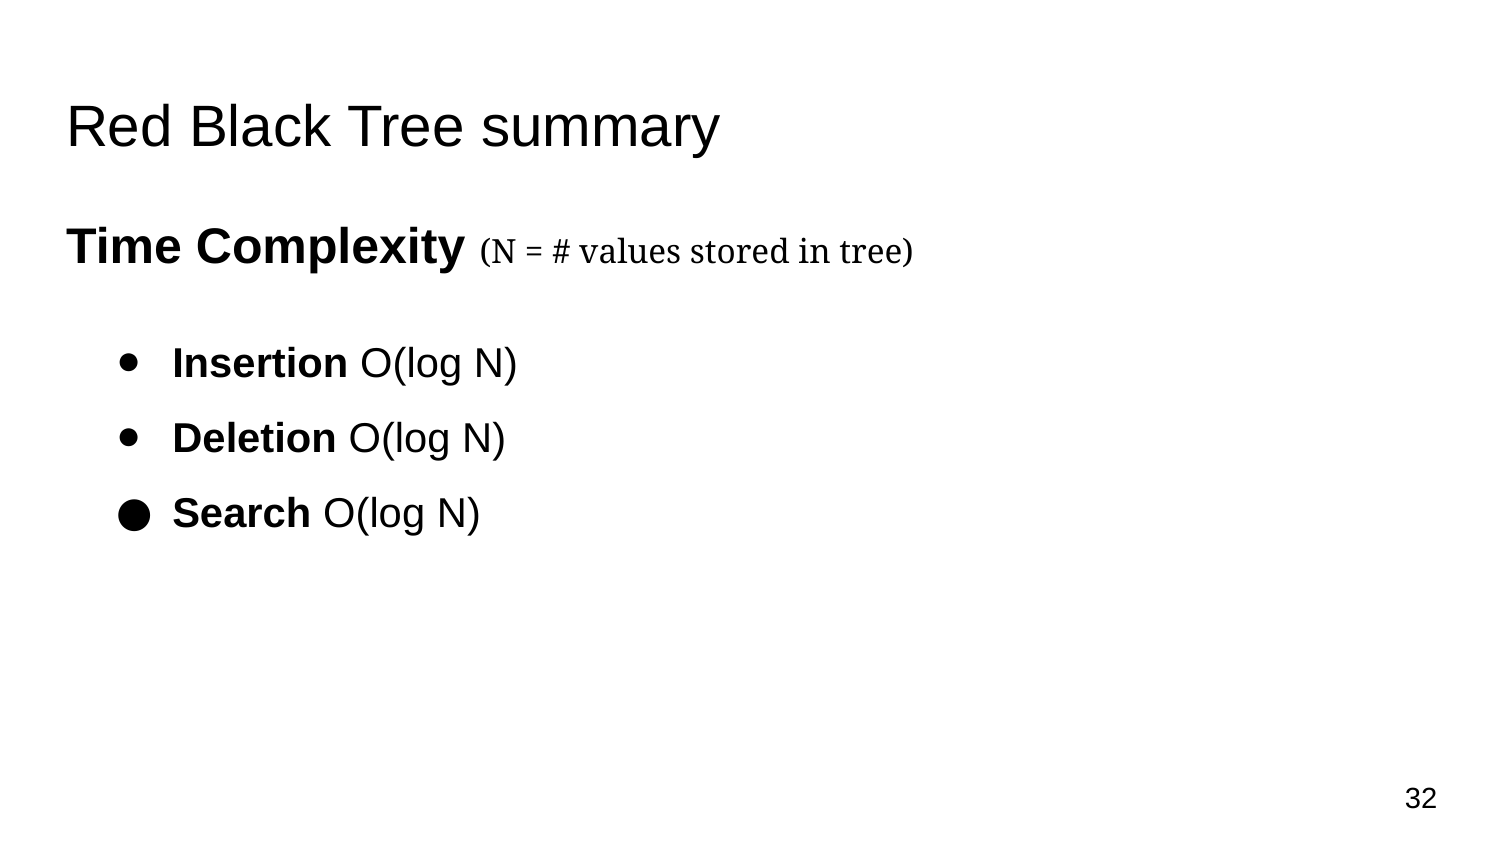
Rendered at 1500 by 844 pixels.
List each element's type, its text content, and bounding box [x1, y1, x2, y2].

title Red Black Tree summary [51, 72, 1449, 167]
list Time Complexity (N = # values stored in tree) Insertion O(log N) Deletion O(log N) Search O(log N) [51, 189, 1449, 750]
slide_number 32 [1389, 764, 1480, 830]
